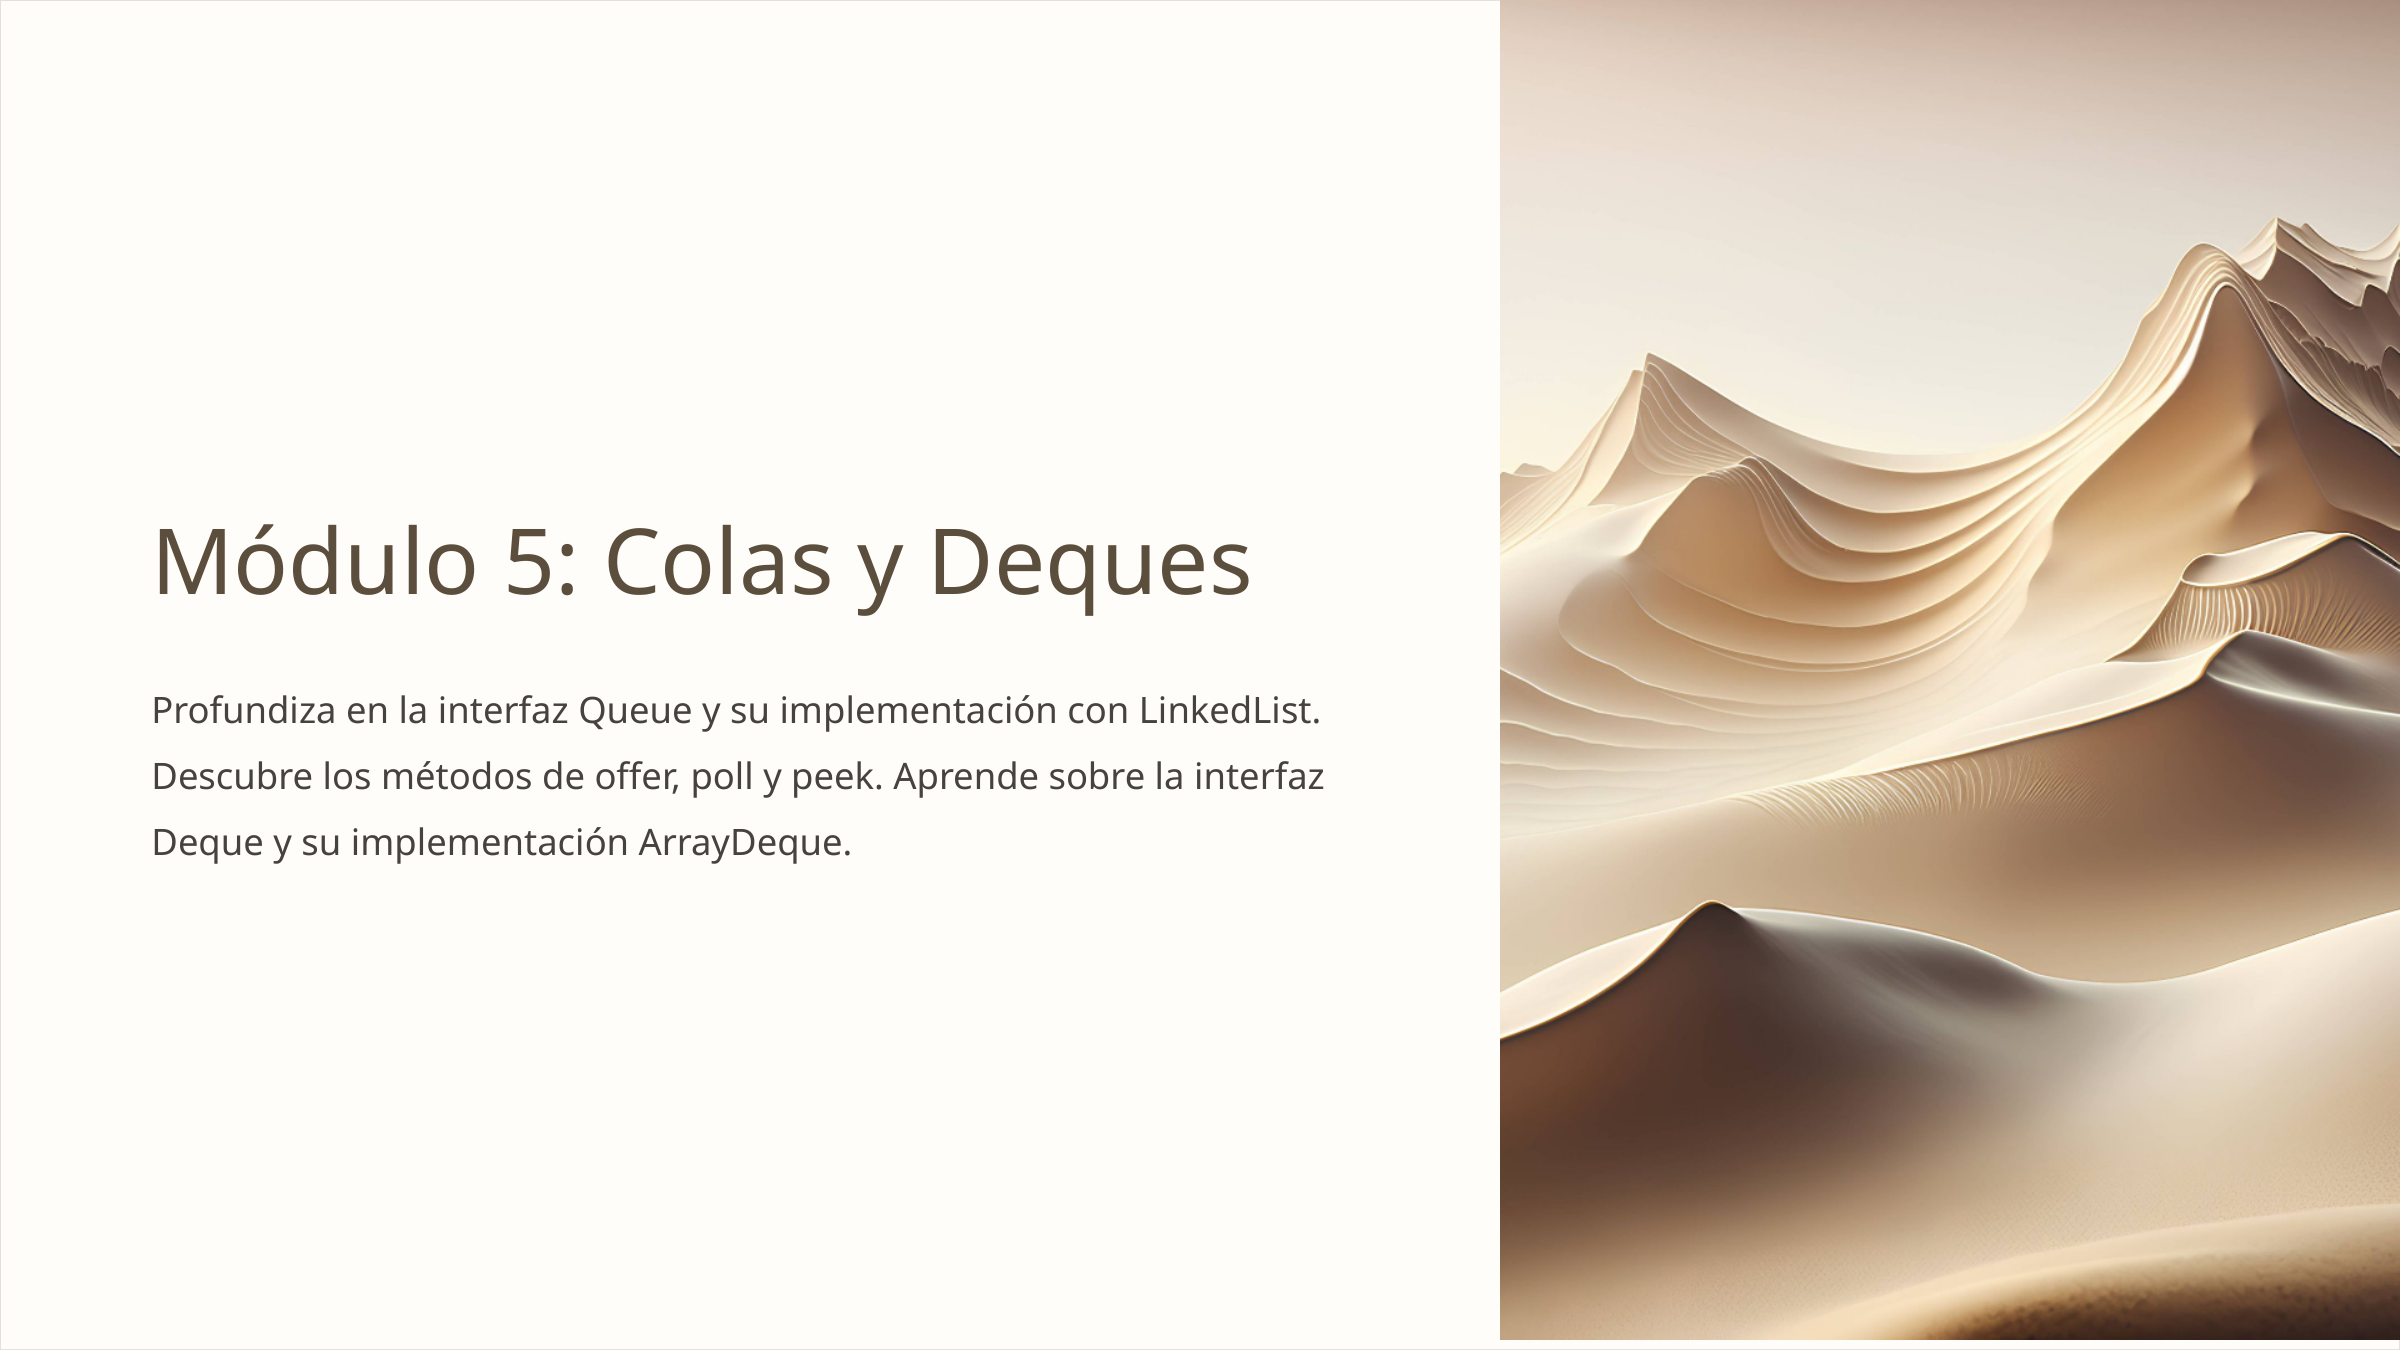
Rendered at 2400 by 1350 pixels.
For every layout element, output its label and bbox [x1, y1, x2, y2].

text_box [0, 1340, 2400, 1350]
picture [0, 0, 2400, 1340]
